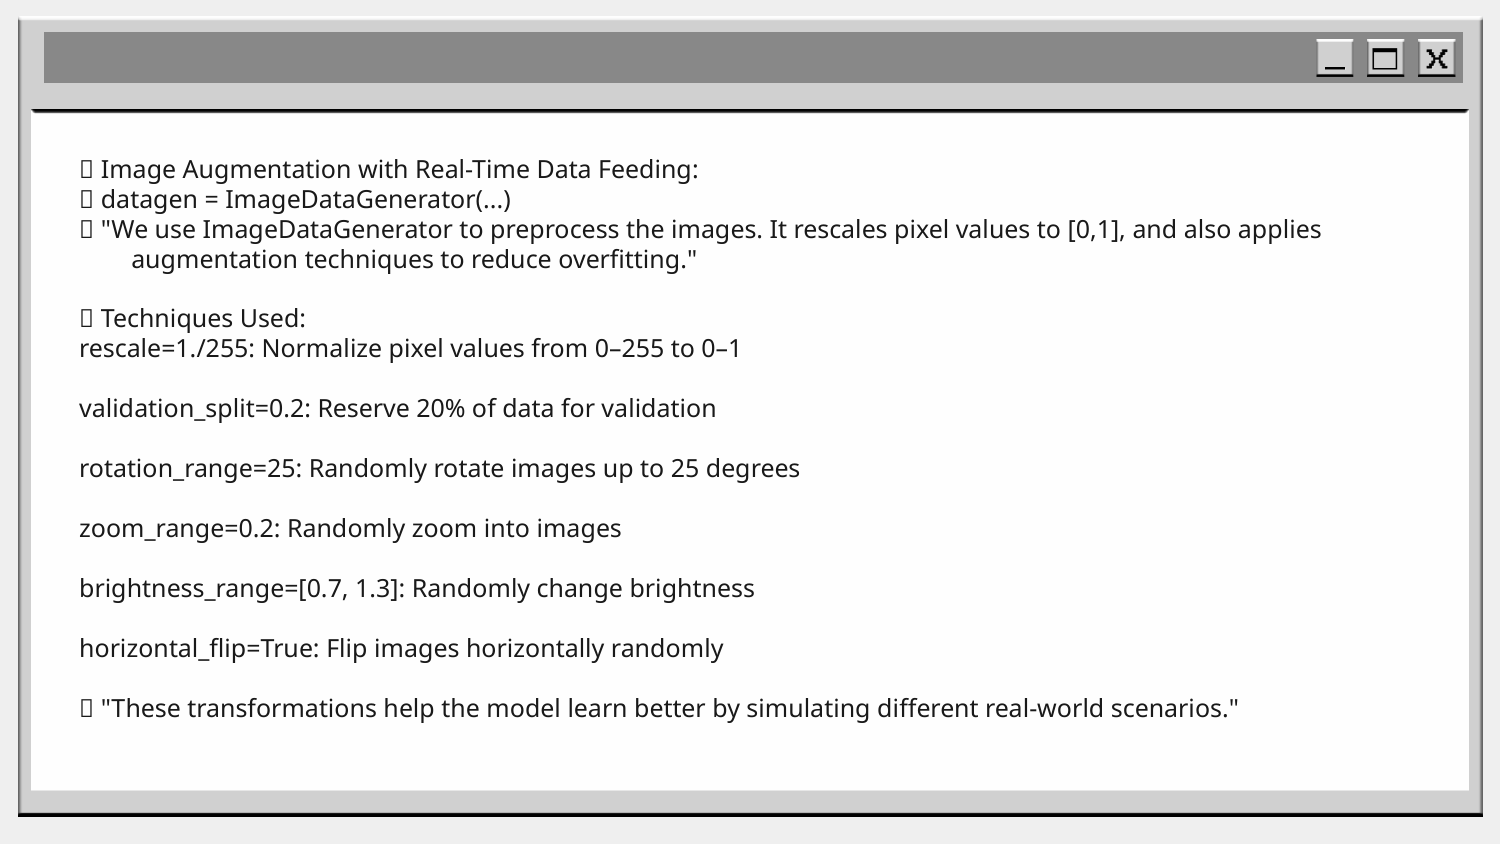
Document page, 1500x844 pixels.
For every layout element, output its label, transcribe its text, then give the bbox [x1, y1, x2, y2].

subtitle ✨ Image Augmentation with Real-Time Data Feeding: 🧪 datagen = ImageDataGenerator(...) 🎤 "We use ImageDataGenerator to preprocess the images. It rescales pixel values to [0,1], and also applies augmentation techniques to reduce overfitting." ✅ Techniques Used: rescale=1./255: Normalize pixel values from 0–255 to 0–1 validation_split=0.2: Reserve 20% of data for validation rotation_range=25: Randomly rotate images up to 25 degrees zoom_range=0.2: Randomly zoom into images brightness_range=[0.7, 1.3]: Randomly change brightness horizontal_flip=True: Flip images horizontally randomly 🎤 "These transformations help the model learn better by simulating different real-world scenarios." [41, 138, 1422, 241]
picture [13, 12, 1487, 821]
